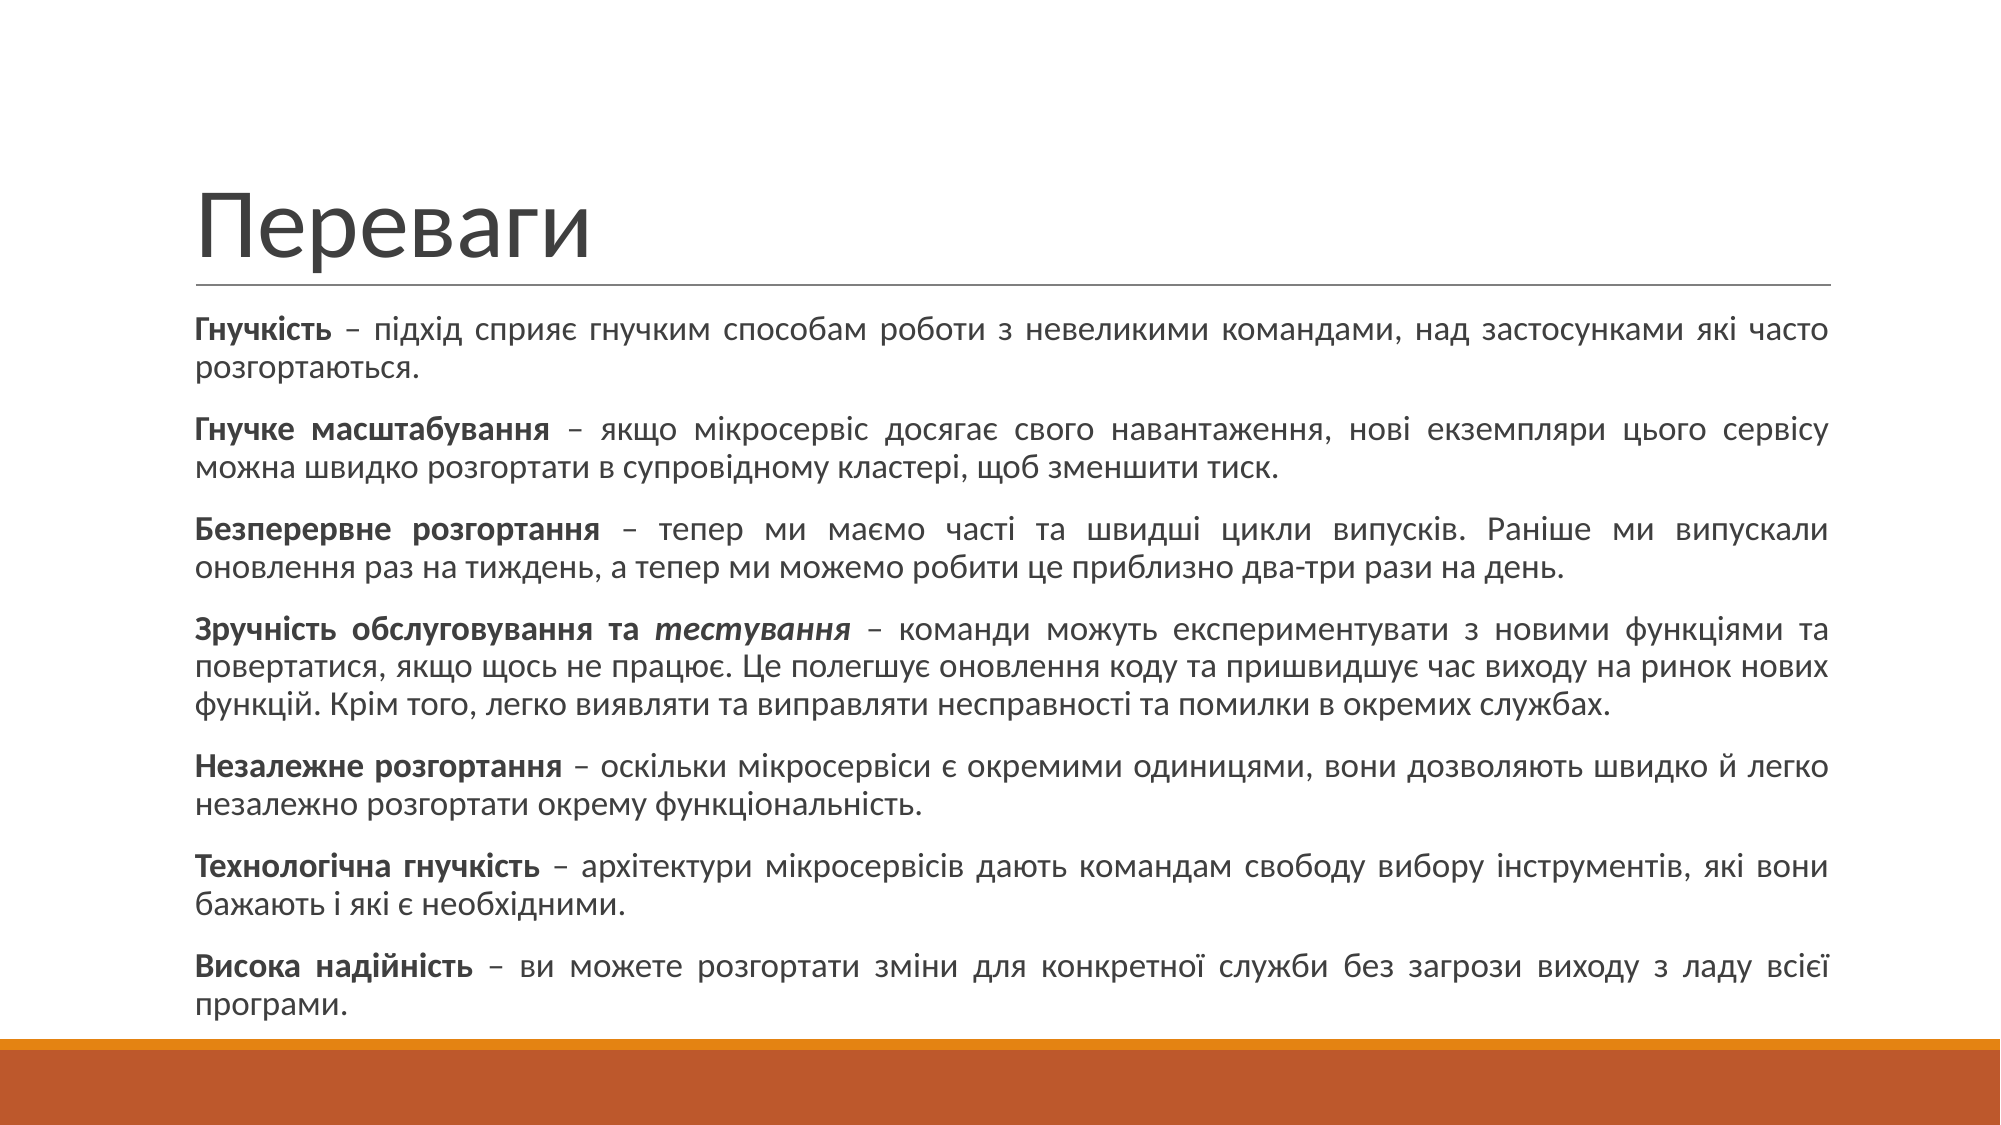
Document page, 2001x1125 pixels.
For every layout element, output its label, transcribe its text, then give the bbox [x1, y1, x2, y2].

title Переваги [180, 47, 1830, 285]
list Гнучкість – підхід сприяє гнучким способам роботи з невеликими командами, над застосунками які часто розгортаються. Гнучке масштабування – якщо мікросервіс досягає свого навантаження, нові екземпляри цього сервісу можна швидко розгортати в супровідному кластері, щоб зменшити тиск. Безперервне розгортання – тепер ми маємо часті та швидші цикли випусків. Раніше ми випускали оновлення раз на тиждень, а тепер ми можемо робити це приблизно два-три рази на день. Зручність обслуговування та тестування – команди можуть експериментувати з новими функціями та повертатися, якщо щось не працює. Це полегшує оновлення коду та пришвидшує час виходу на ринок нових функцій. Крім того, легко виявляти та виправляти несправності та помилки в окремих службах. Незалежне розгортання – оскільки мікросервіси є окремими одиницями, вони дозволяють швидко й легко незалежно розгортати окрему функціональність. Технологічна гнучкість – архітектури мікросервісів дають командам свободу вибору інструментів, які вони бажають і які є необхідними. Висока надійність – ви можете розгортати зміни для конкретної служби без загрози виходу з ладу всієї програми. [180, 302, 1830, 1034]
